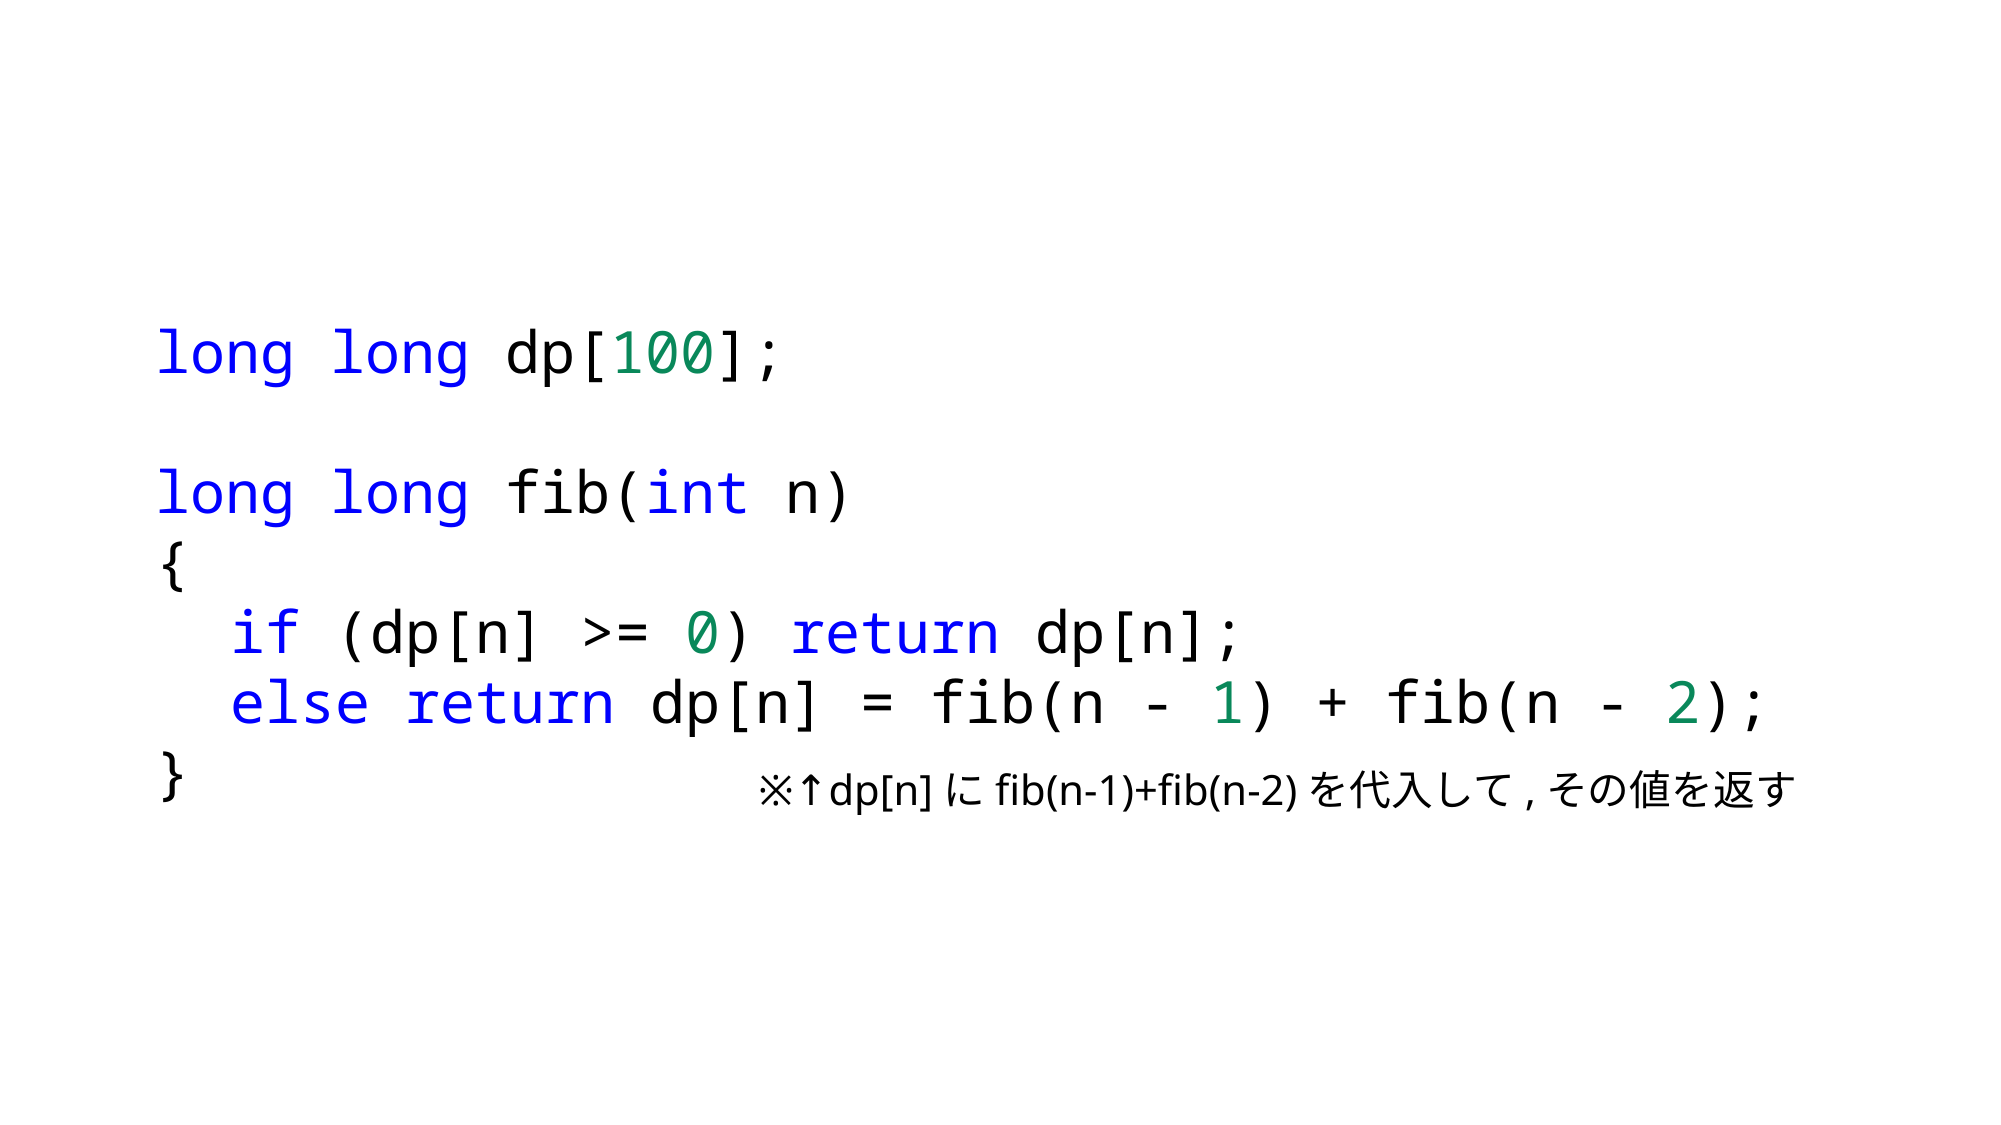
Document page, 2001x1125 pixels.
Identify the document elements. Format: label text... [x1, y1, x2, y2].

text_box long long dp[100]; long long fib(int n) { if (dp[n] >= 0) return dp[n]; else return dp[n] = fib(n - 1) + fib(n - 2); } [140, 307, 1794, 813]
text_box ※↑dp[n]にfib(n-1)+fib(n-2)を代入して,その値を返す [743, 756, 1869, 822]
